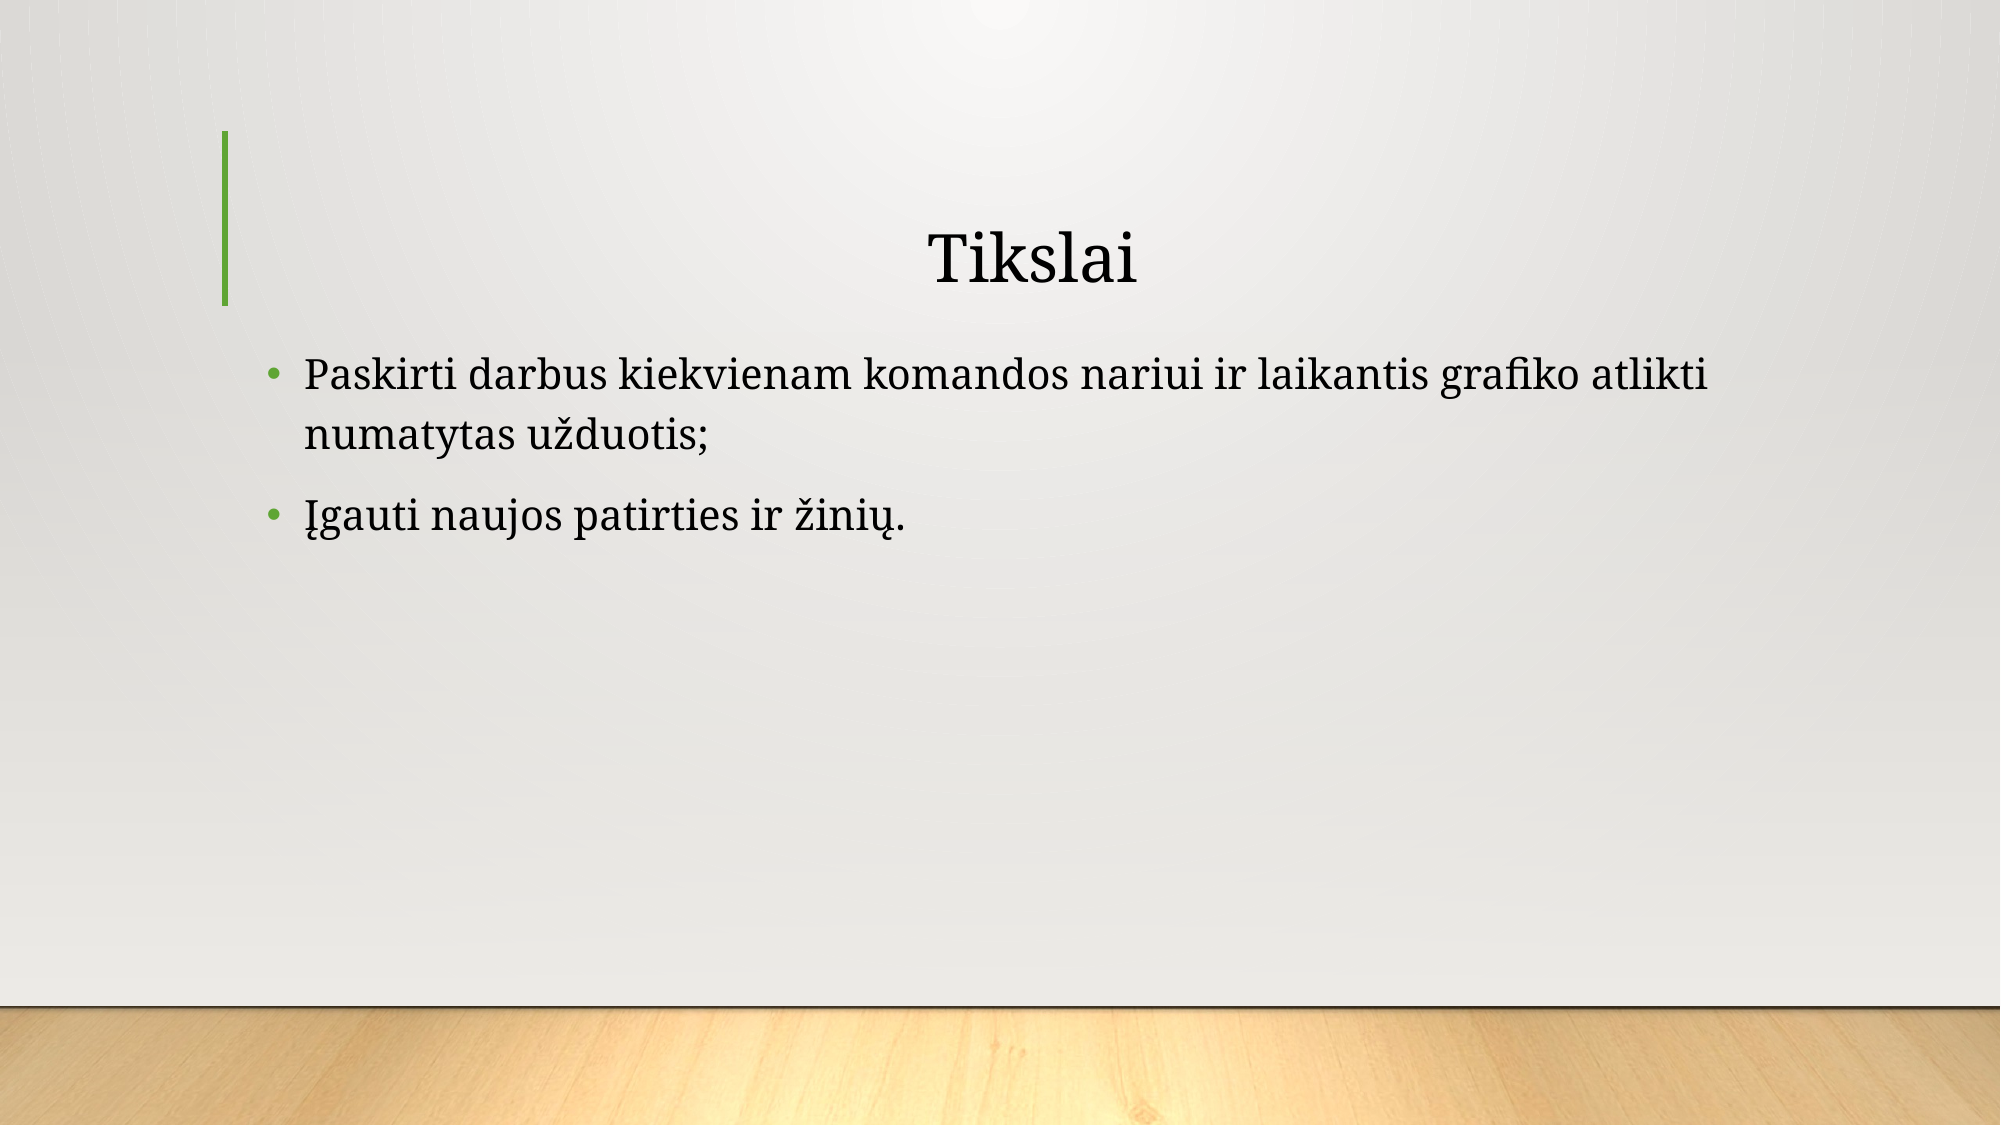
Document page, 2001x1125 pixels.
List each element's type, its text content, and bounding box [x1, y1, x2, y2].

list Paskirti darbus kiekvienam komandos nariui ir laikantis grafiko atlikti numatytas užduotis; Įgauti naujos patirties ir žinių. [251, 330, 1814, 897]
title Tikslai [251, 131, 1814, 305]
picture [0, 1006, 2000, 1125]
